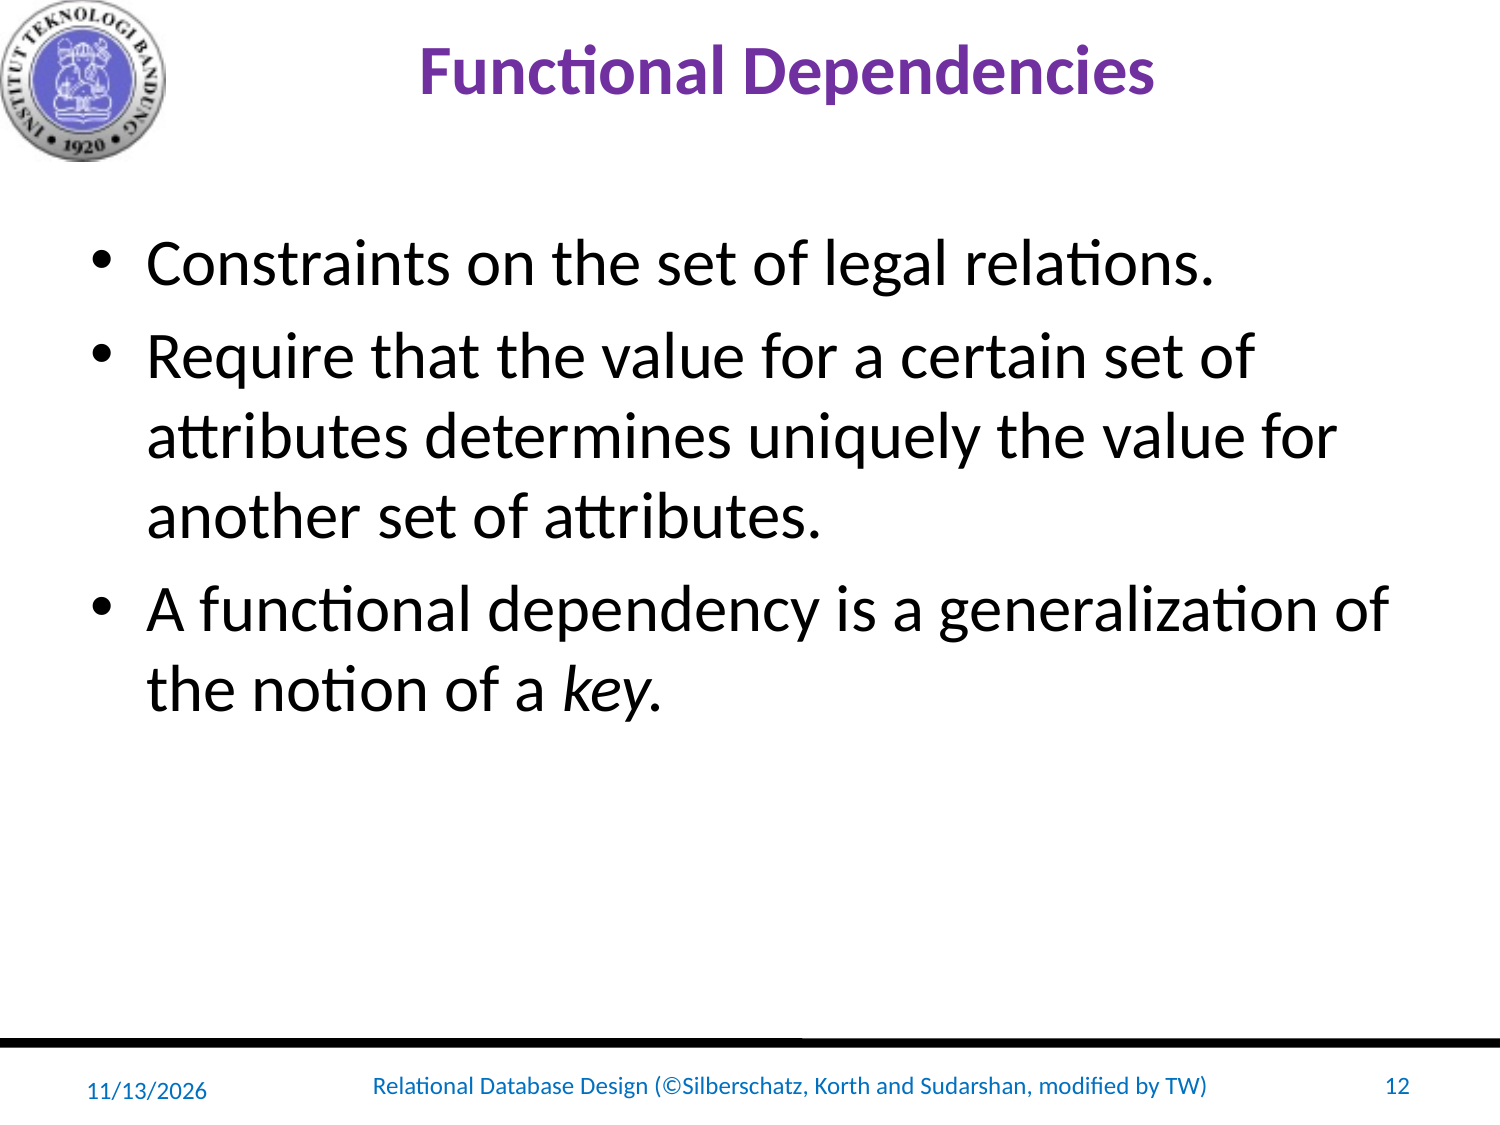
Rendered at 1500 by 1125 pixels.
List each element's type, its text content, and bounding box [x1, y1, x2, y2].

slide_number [58, 1054, 223, 1125]
title Functional Dependencies [126, 16, 1451, 117]
footer Relational Database Design (©Silberschatz, Korth and Sudarshan, modified by TW) [246, 1054, 1336, 1115]
list Constraints on the set of legal relations. Require that the value for a certain set of attributes determines uniquely the value for another set of attributes. A functional dependency is a generalization of the notion of a key. [75, 210, 1465, 1005]
slide_number 12 [1359, 1054, 1425, 1115]
picture [0, 0, 166, 162]
